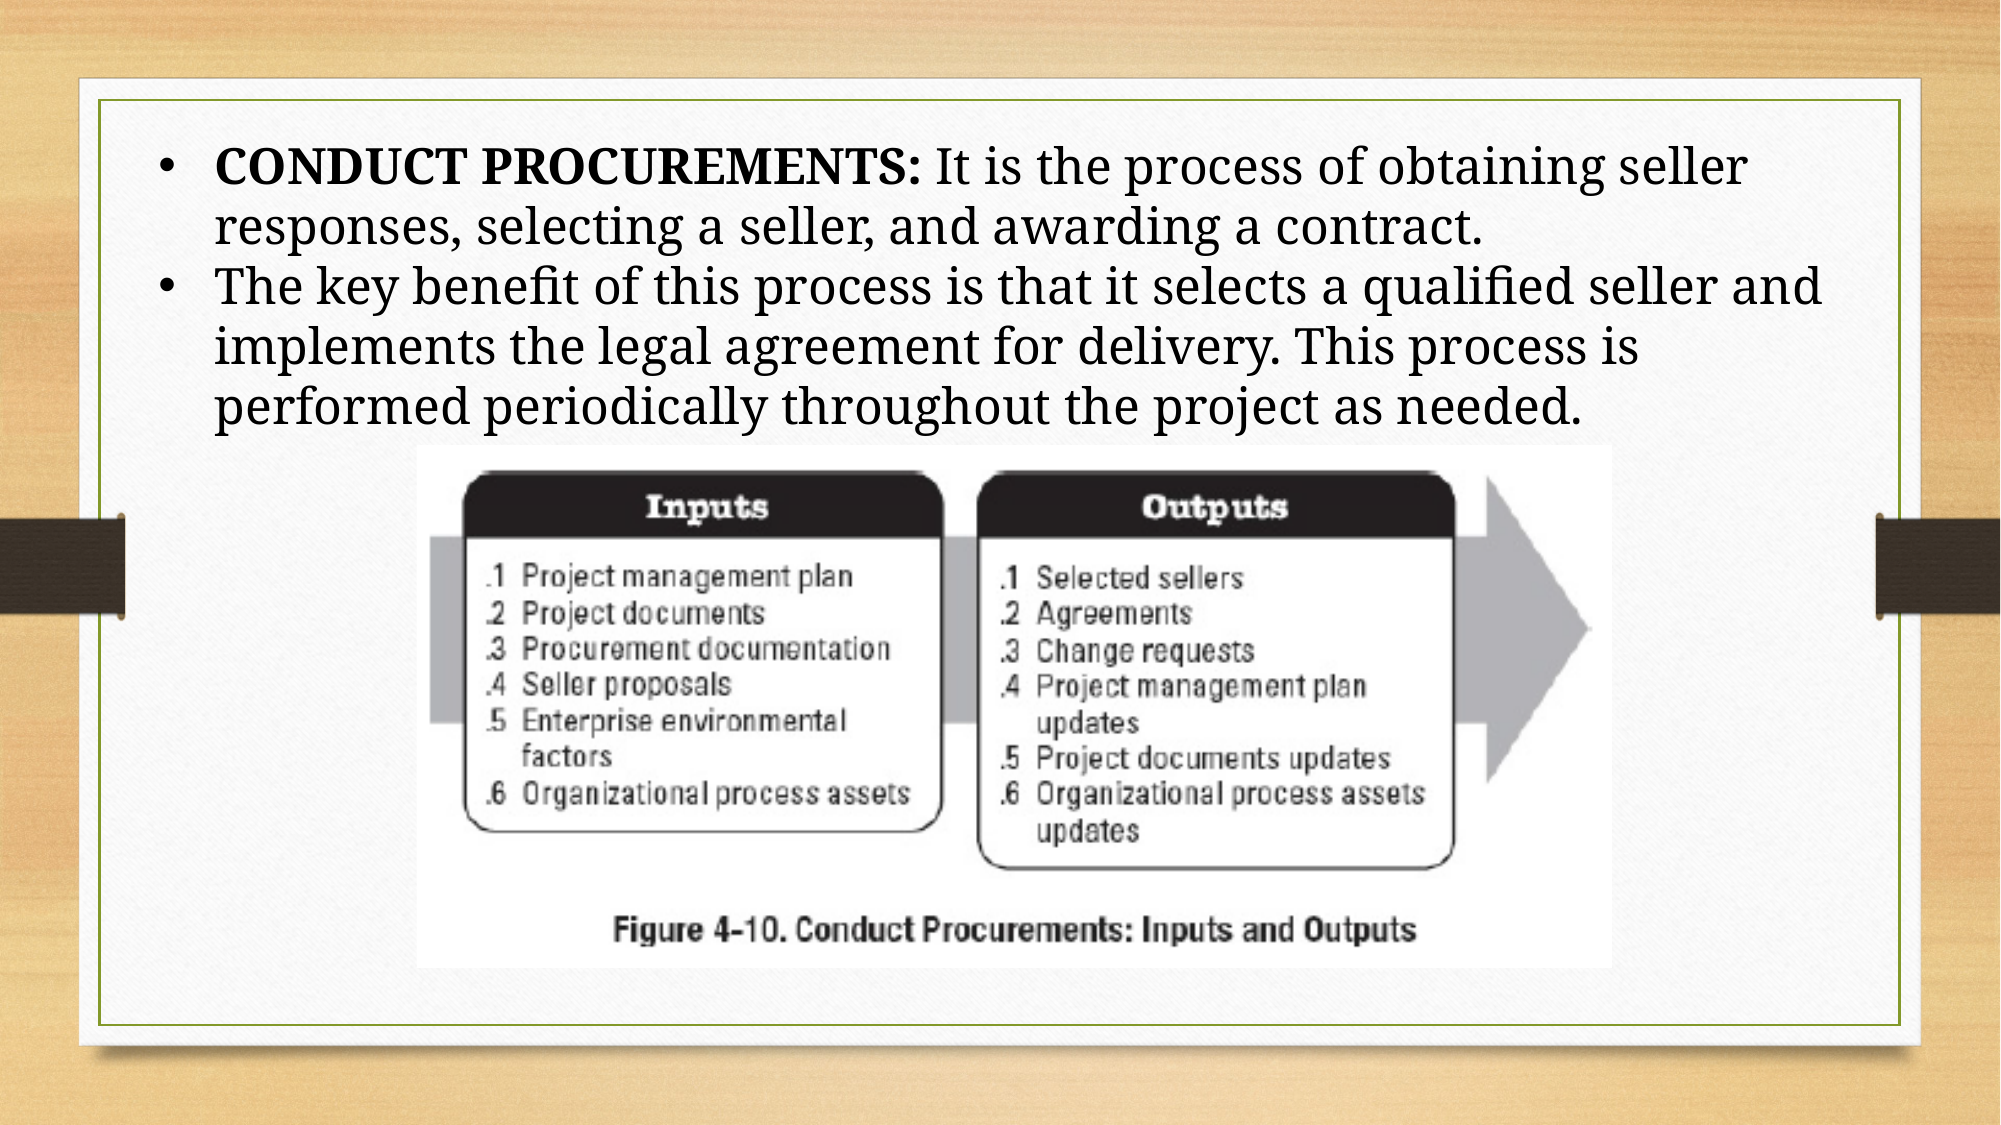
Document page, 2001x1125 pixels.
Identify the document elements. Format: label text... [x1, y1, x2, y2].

picture [0, 0, 2001, 1125]
text_box CONDUCT PROCUREMENTS: It is the process of obtaining seller responses, selecting a seller, and awarding a contract. The key benefit of this process is that it selects a qualified seller and implements the legal agreement for delivery. This process is performed periodically throughout the project as needed. [143, 127, 1885, 442]
